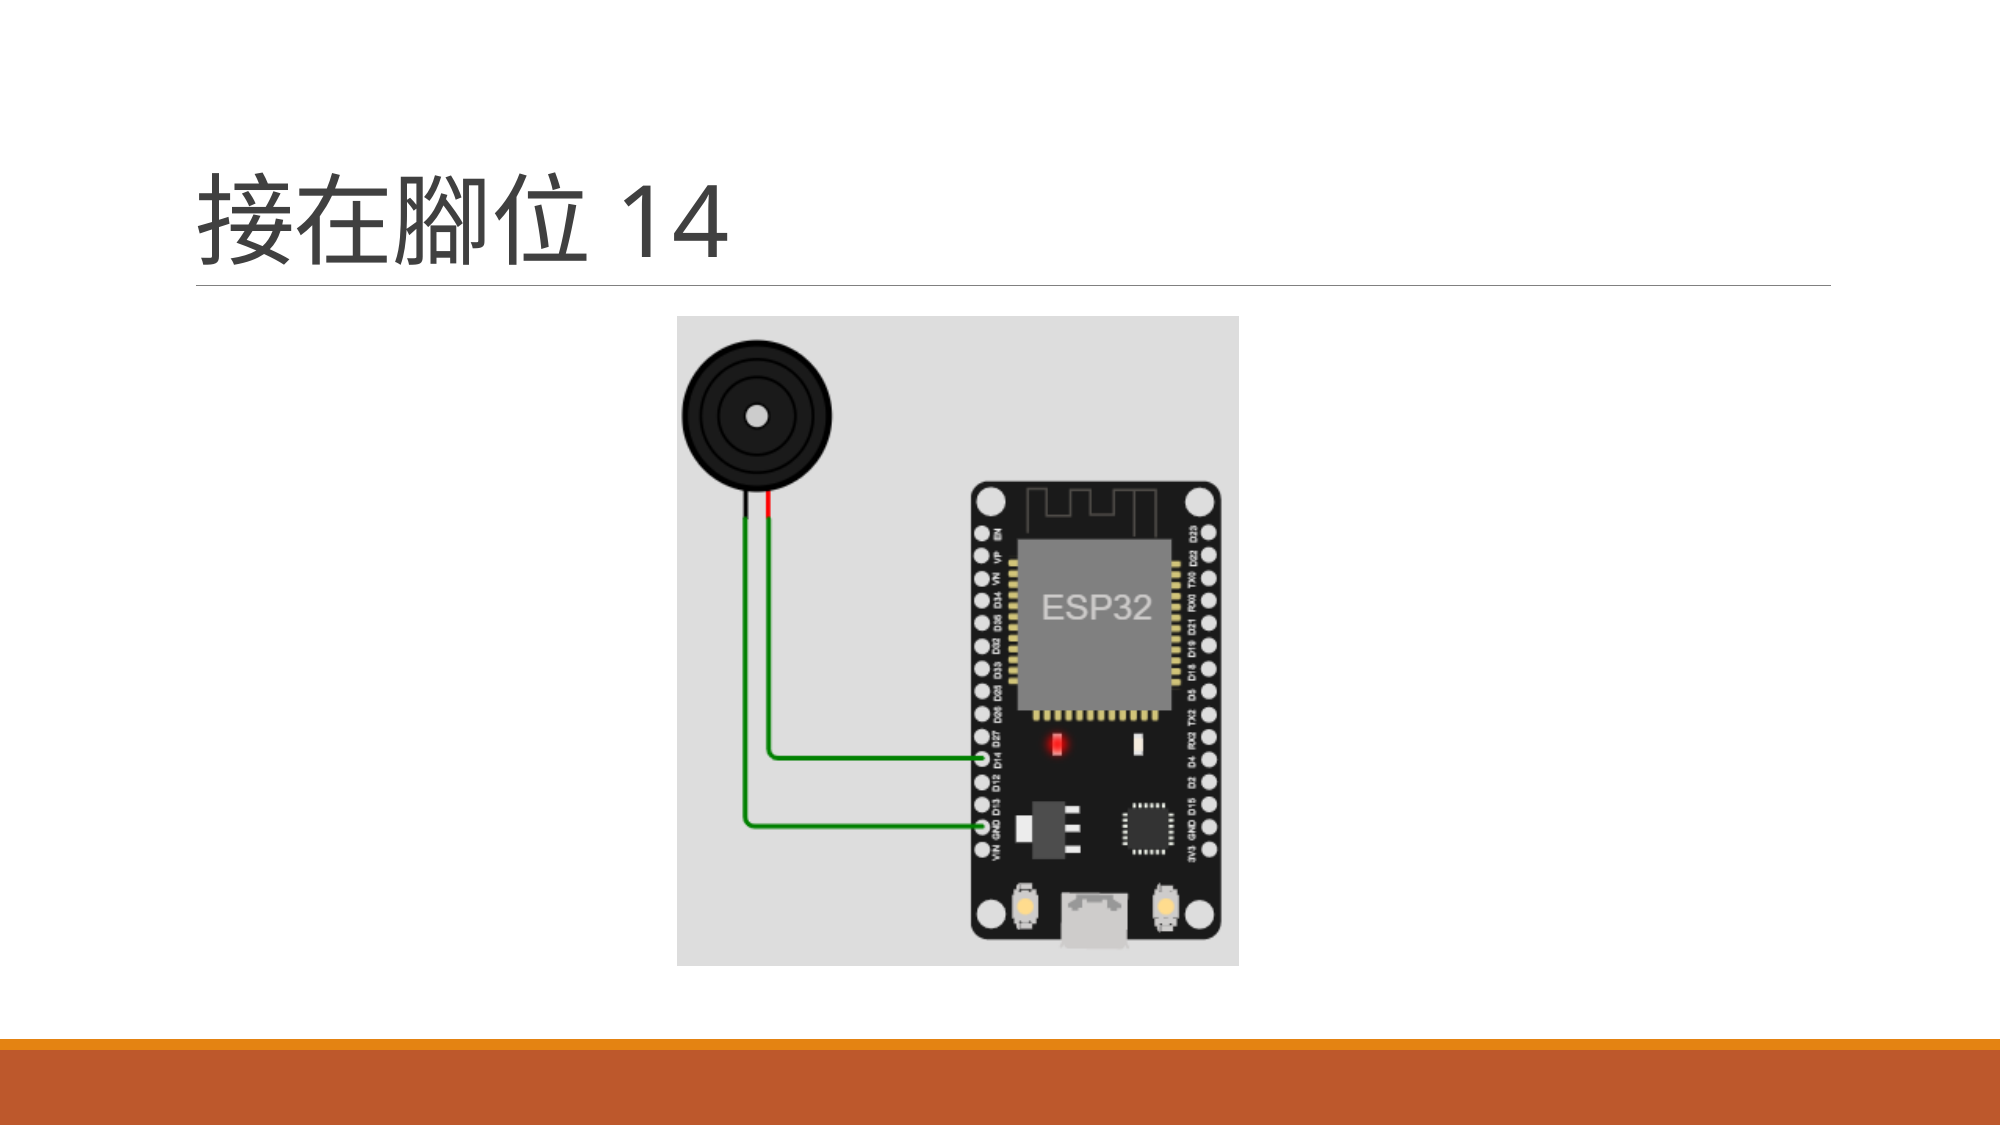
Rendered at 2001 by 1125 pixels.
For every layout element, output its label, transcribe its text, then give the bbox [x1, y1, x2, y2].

title 接在腳位14 [180, 47, 1830, 285]
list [676, 316, 1239, 966]
